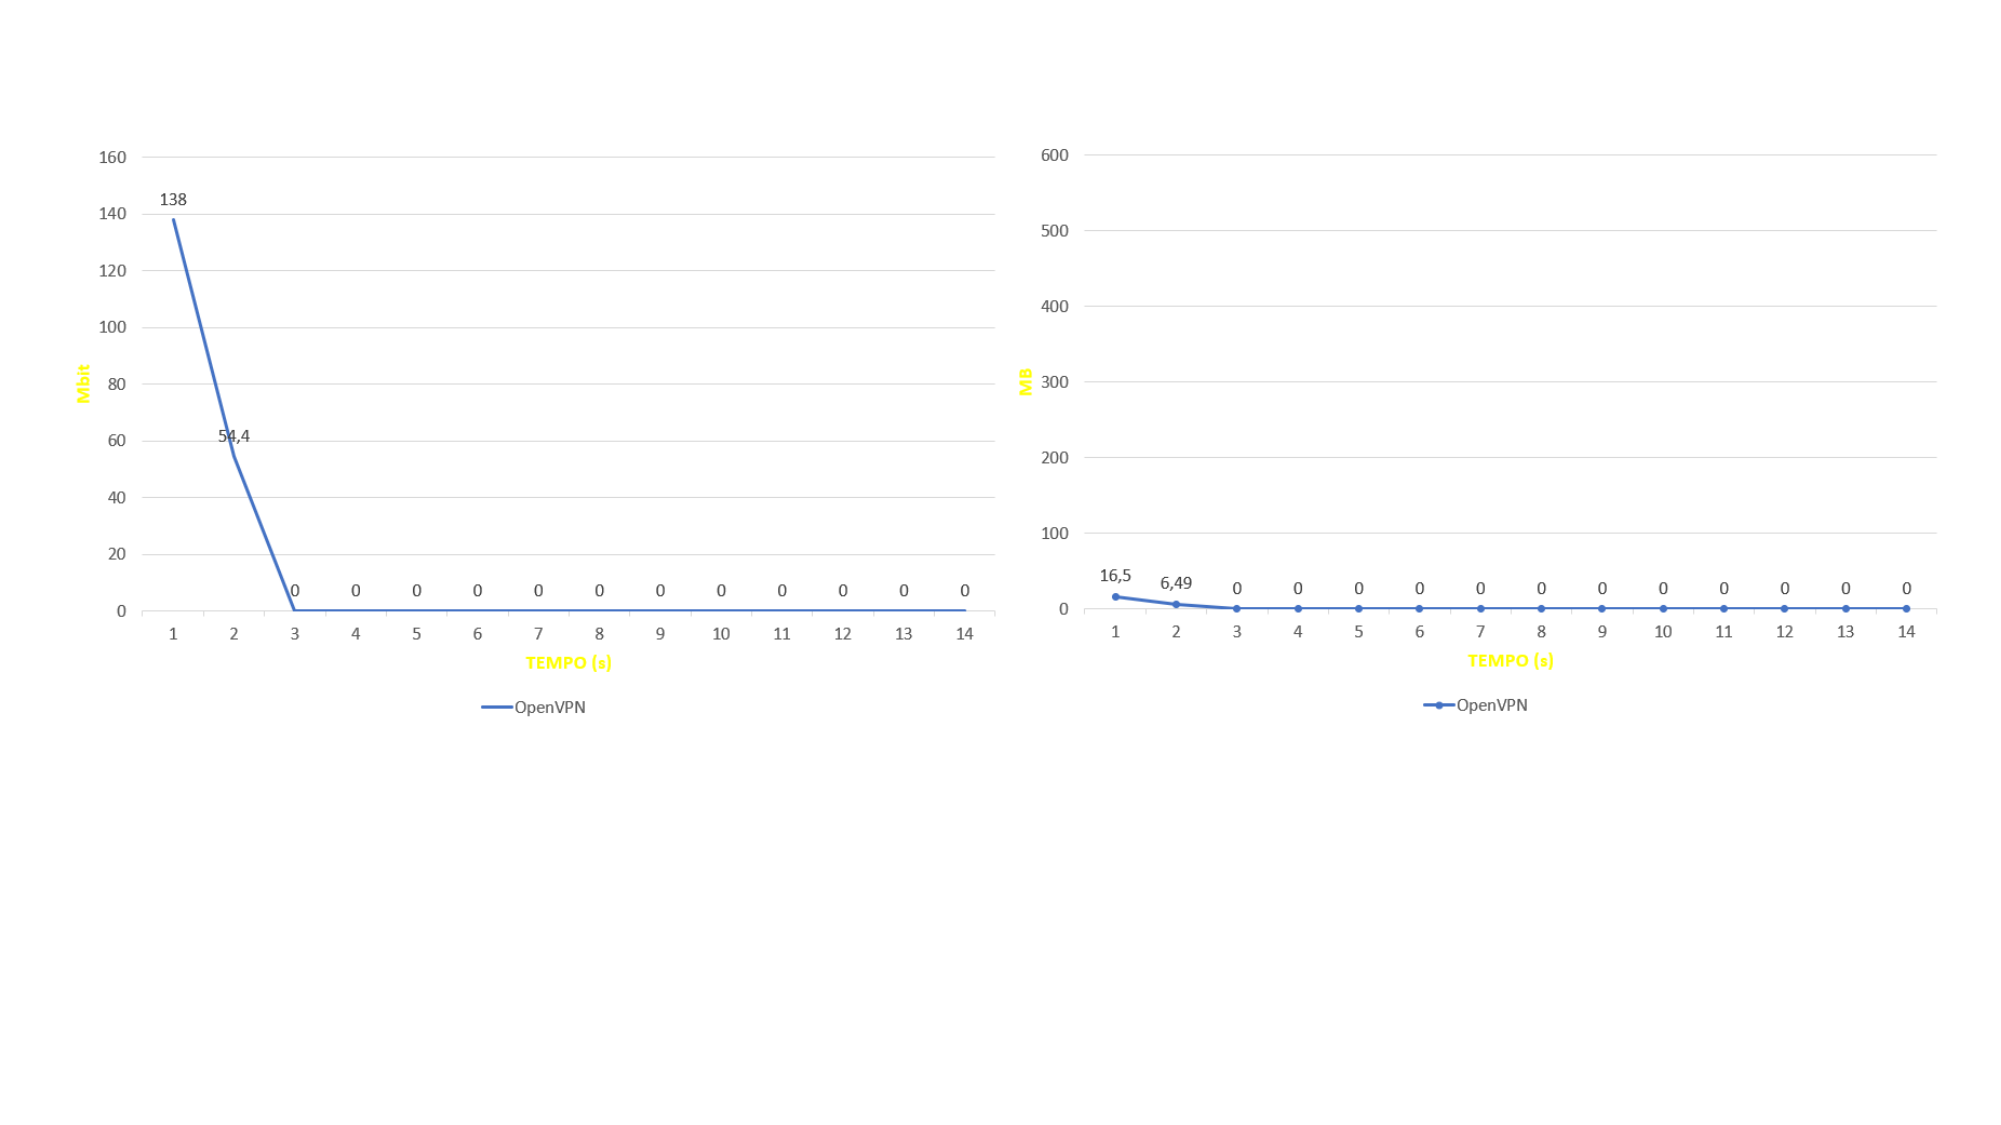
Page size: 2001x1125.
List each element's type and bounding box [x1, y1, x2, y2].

picture [1004, 135, 1946, 726]
picture [66, 135, 1002, 726]
